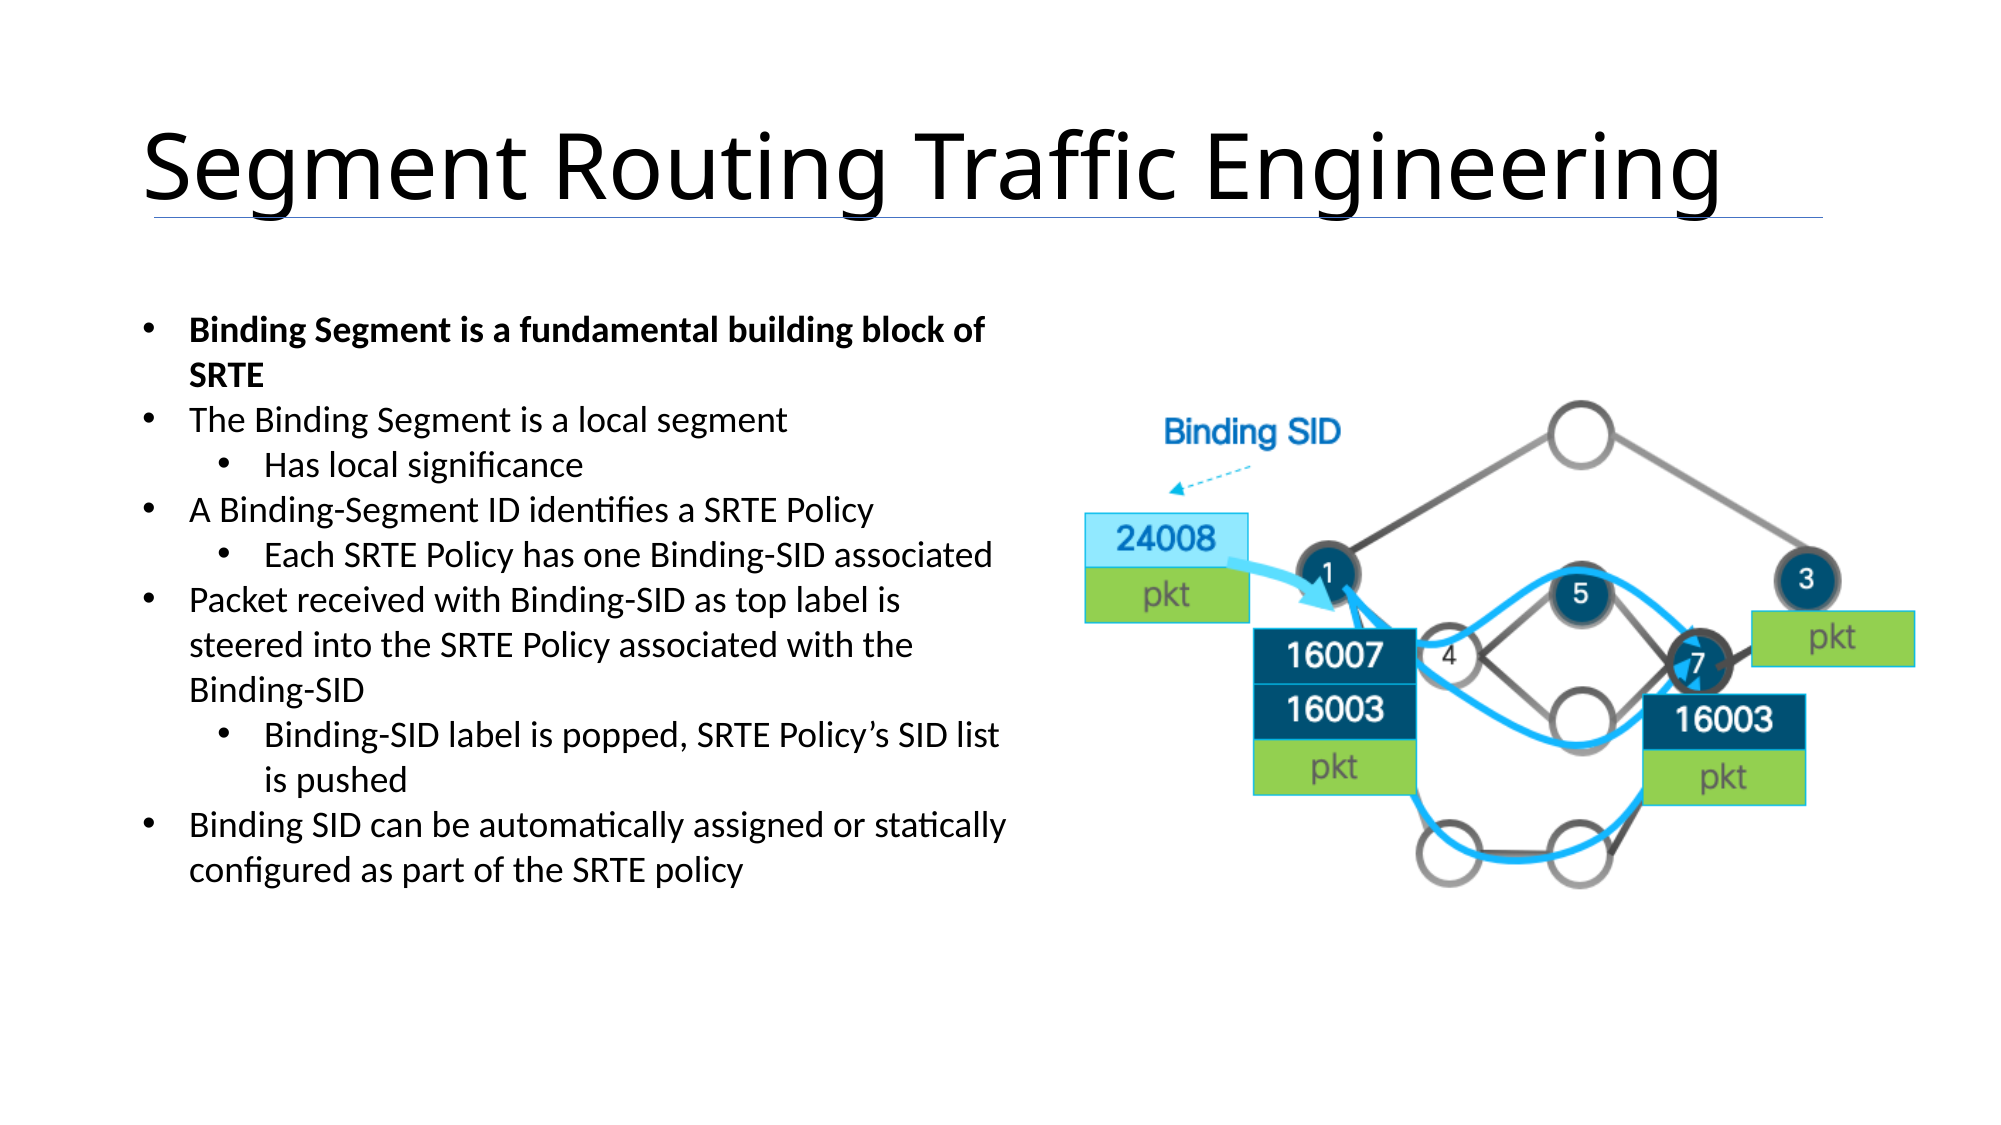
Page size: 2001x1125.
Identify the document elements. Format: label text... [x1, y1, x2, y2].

text_box Binding Segment is a fundamental building block of SRTE The Binding Segment is a local segment Has local significance A Binding-Segment ID identifies a SRTE Policy Each SRTE Policy has one Binding-SID associated Packet received with Binding-SID as top label is steered into the SRTE Policy associated with the Binding-SID Binding-SID label is popped, SRTE Policy’s SID list is pushed Binding SID can be automatically assigned or statically configured as part of the SRTE policy [127, 297, 1031, 898]
title Segment Routing Traffic Engineering [127, 99, 1752, 241]
picture [1055, 358, 1941, 926]
